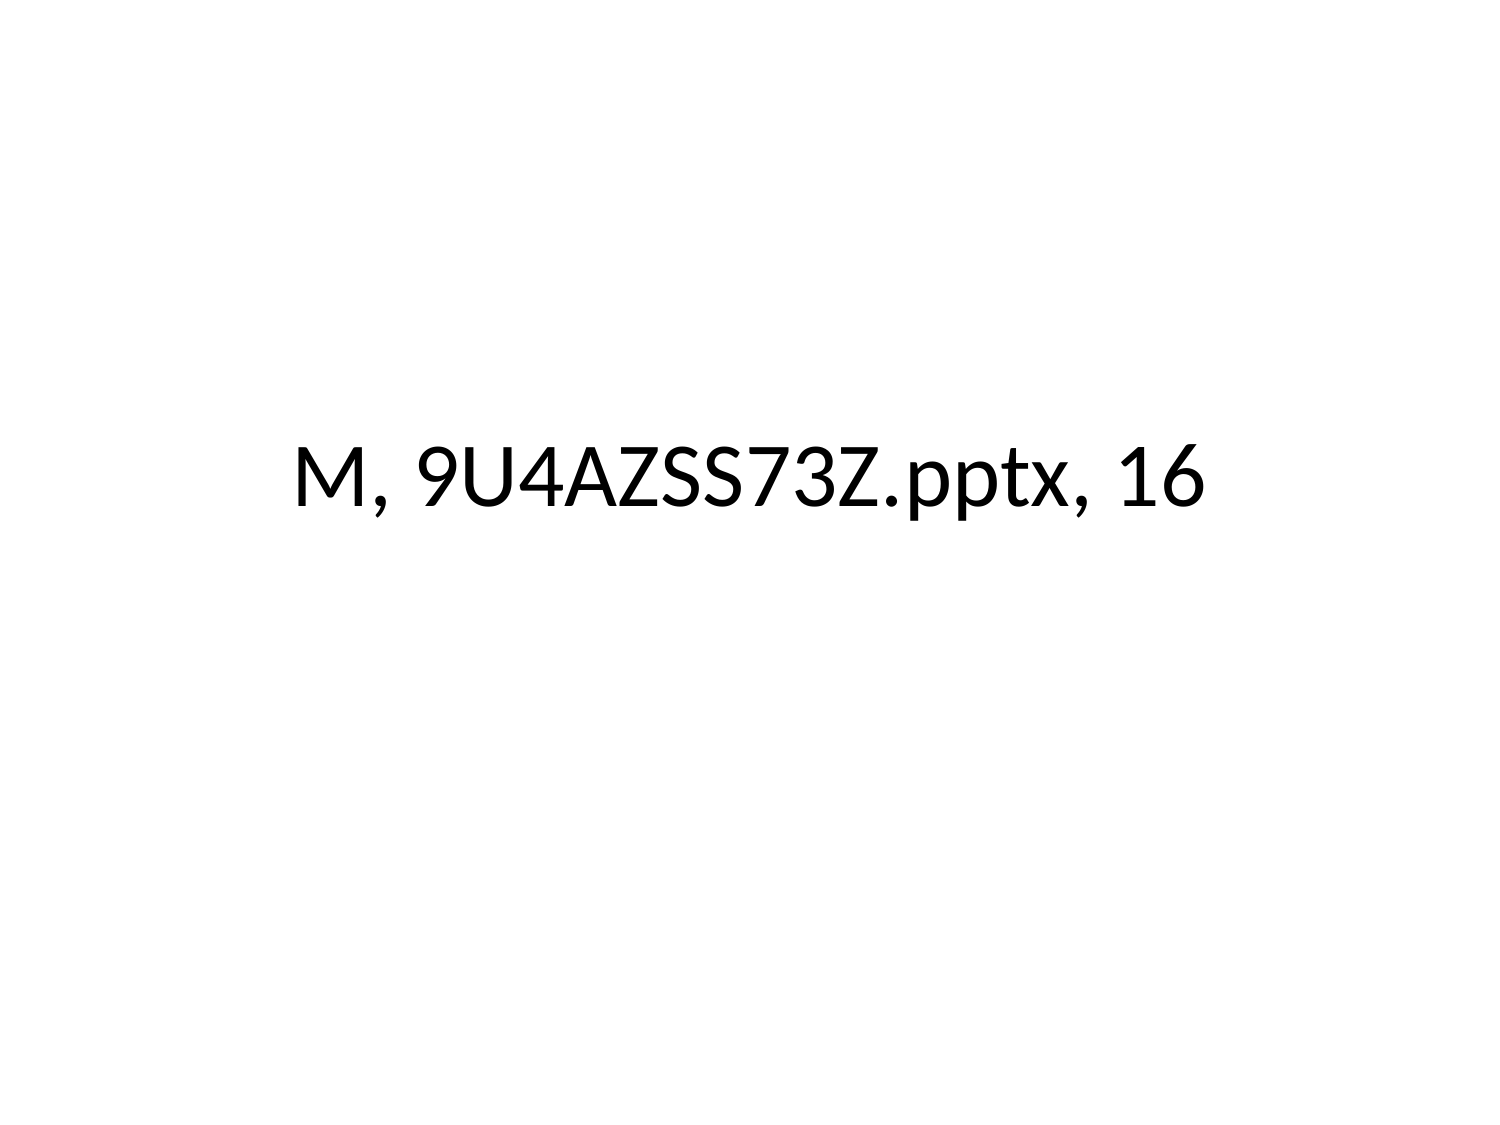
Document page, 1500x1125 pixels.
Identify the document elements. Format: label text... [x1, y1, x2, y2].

title M, 9U4AZSS73Z.pptx, 16 [112, 349, 1388, 591]
